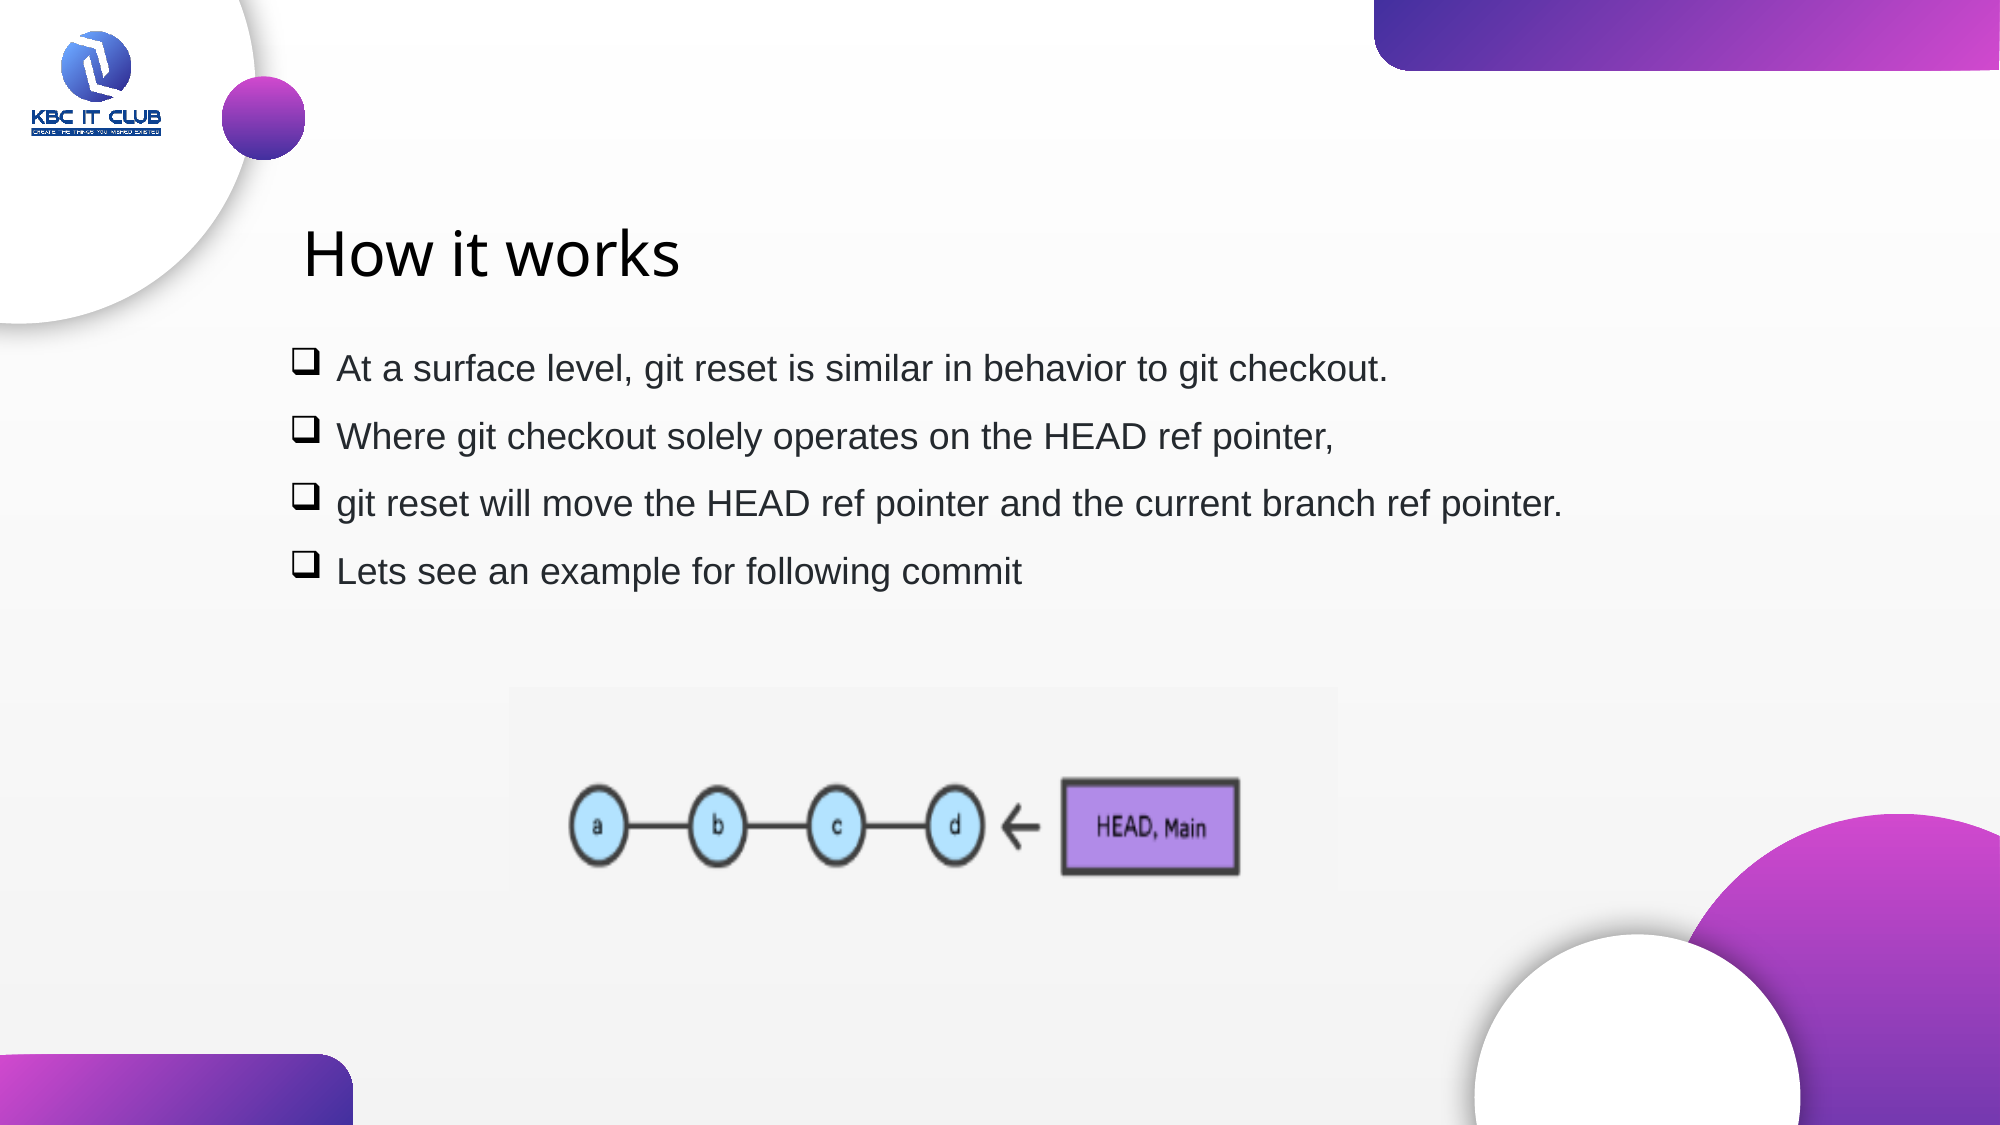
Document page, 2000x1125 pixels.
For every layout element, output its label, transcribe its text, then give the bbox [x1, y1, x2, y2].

title How it works [287, 189, 1225, 314]
picture [509, 687, 1338, 968]
text_box At a surface level, git reset is similar in behavior to git checkout. Where git checkout solely operates on the HEAD ref pointer, git reset will move the HEAD ref pointer and the current branch ref pointer. Lets see an example for following commit [274, 314, 1863, 600]
picture [11, 0, 180, 168]
